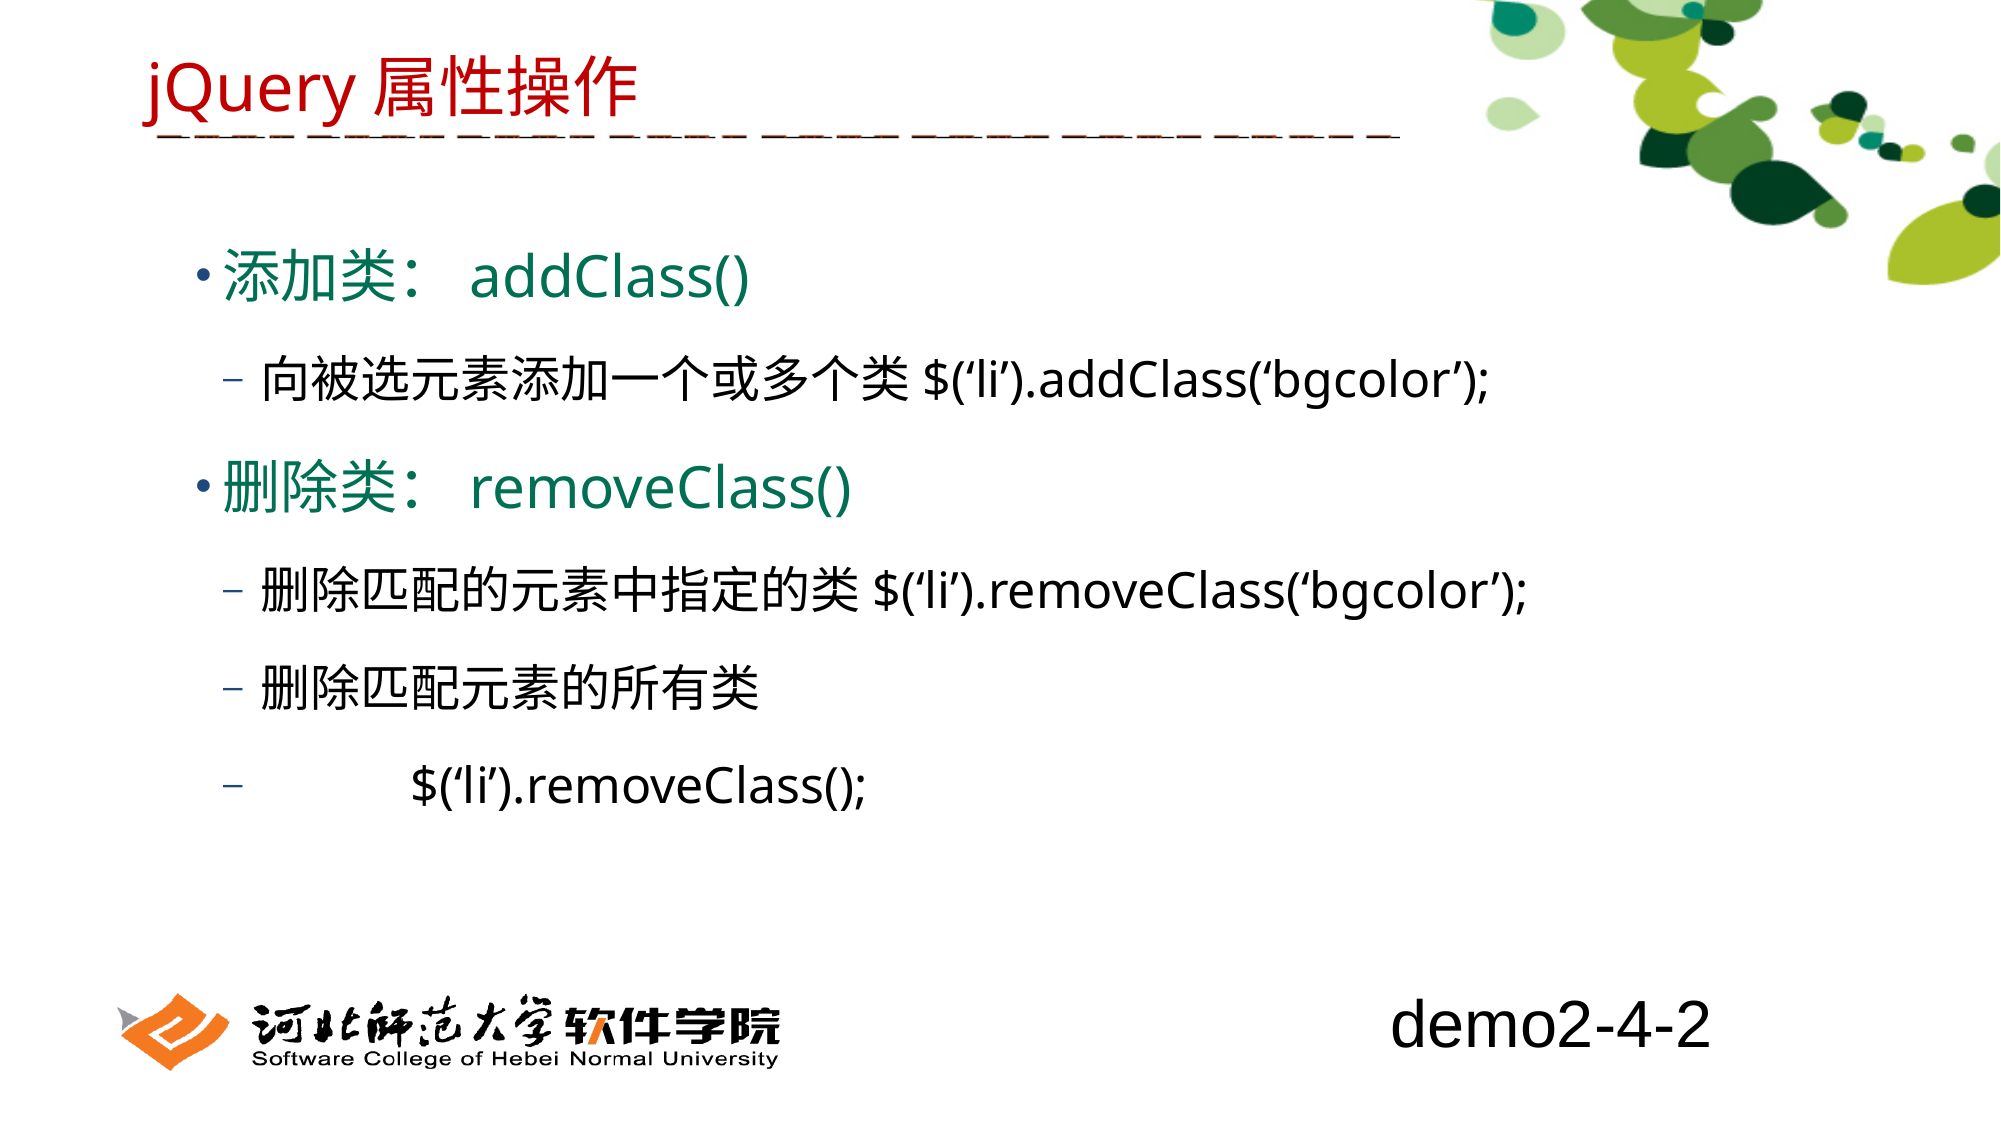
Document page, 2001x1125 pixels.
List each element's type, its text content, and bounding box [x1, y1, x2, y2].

picture [0, 0, 2001, 1125]
list 添加类：addClass() 向被选元素添加一个或多个类$(‘li’).addClass(‘bgcolor’); 删除类：removeClass() 删除匹配的元素中指定的类$(‘li’).removeClass(‘bgcolor’); 删除匹配元素的所有类 $(‘li’).removeClass(); [180, 196, 1981, 939]
title jQuery属性操作 [131, 42, 1678, 128]
text_box demo2-4-2 [1375, 972, 1766, 1068]
